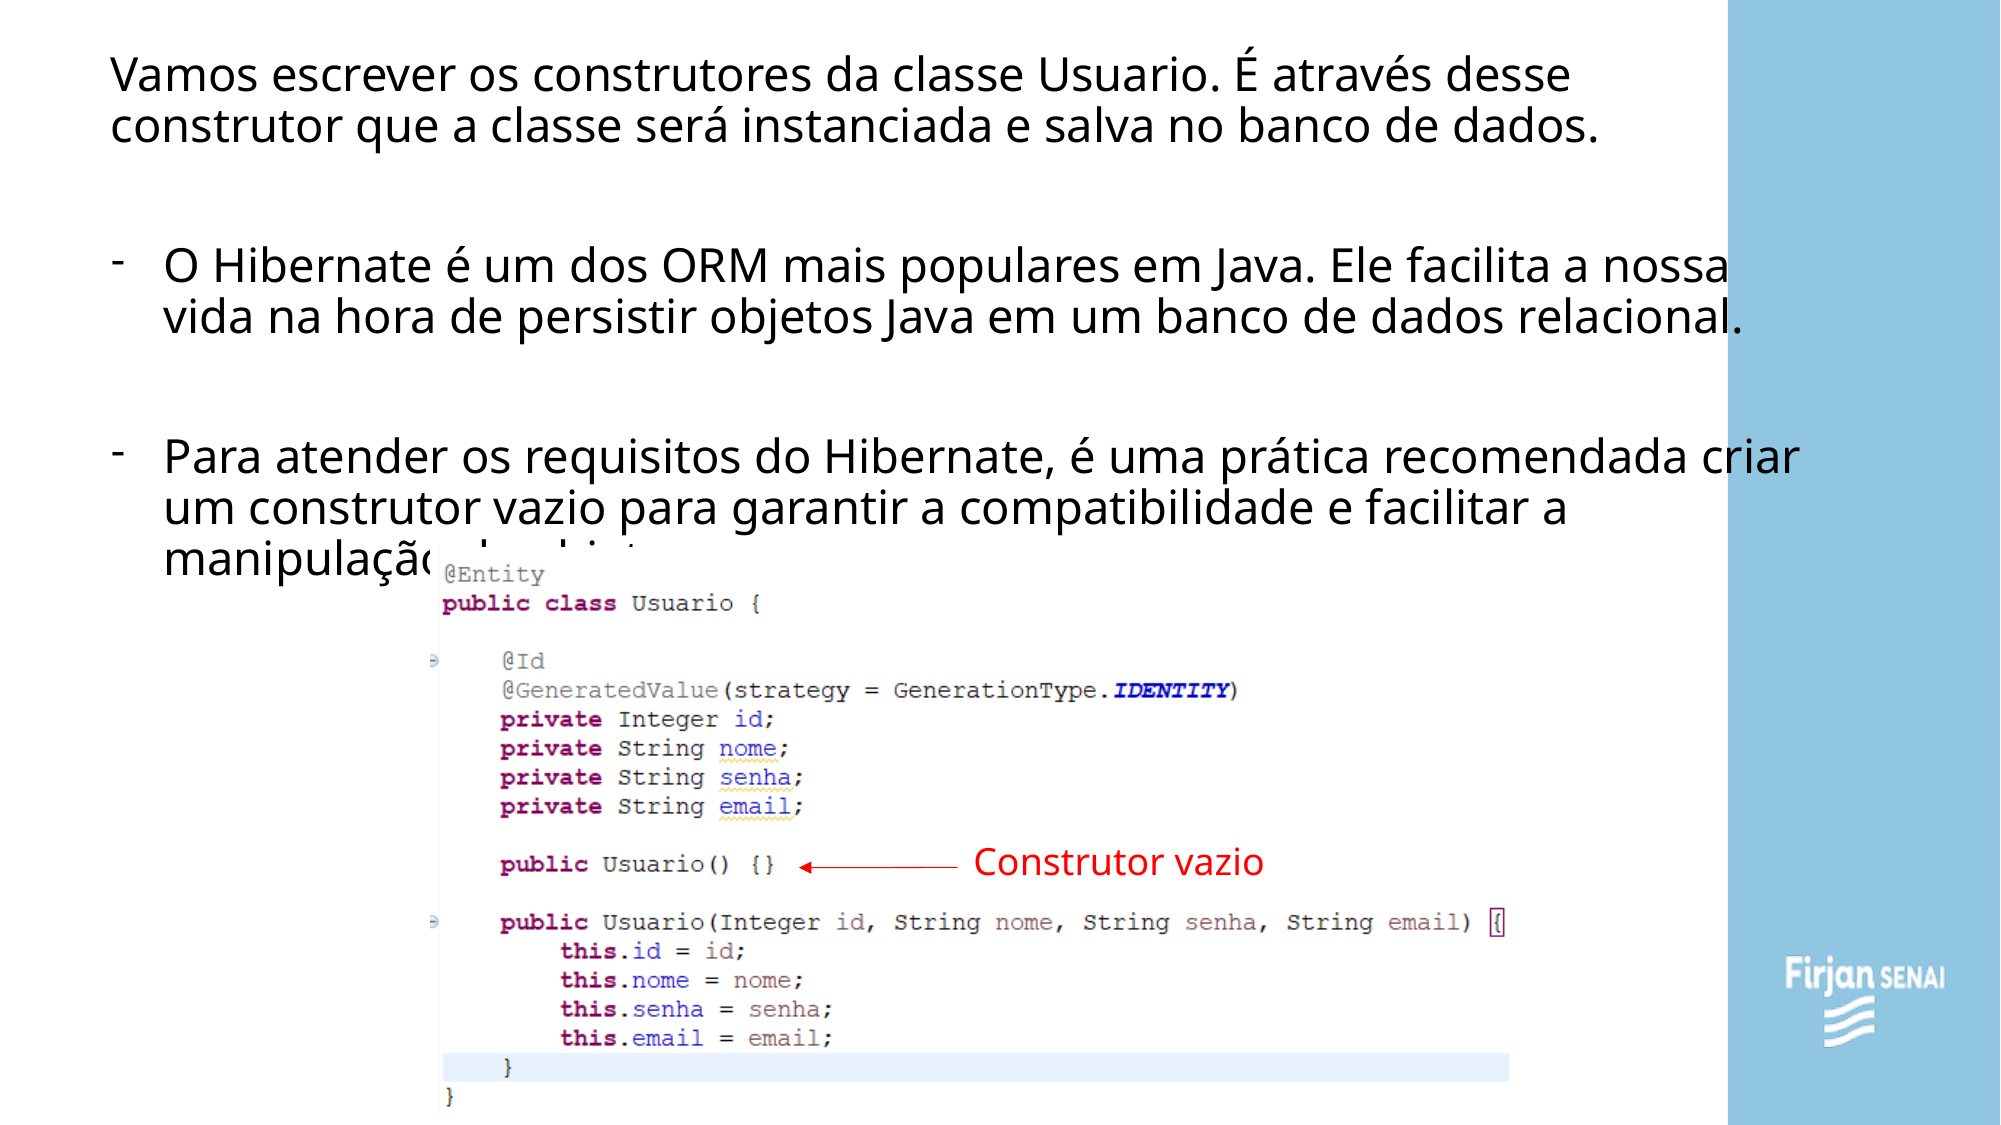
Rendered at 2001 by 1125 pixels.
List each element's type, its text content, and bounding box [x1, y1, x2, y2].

picture [430, 547, 1509, 1114]
list Vamos escrever os construtores da classe Usuario. É através desse construtor que a classe será instanciada e salva no banco de dados. O Hibernate é um dos ORM mais populares em Java. Ele facilita a nossa vida na hora de persistir objetos Java em um banco de dados relacional. Para atender os requisitos do Hibernate, é uma prática recomendada criar um construtor vazio para garantir a compatibilidade e facilitar a manipulação de objetos. [95, 43, 1821, 603]
picture [1782, 953, 1947, 1049]
